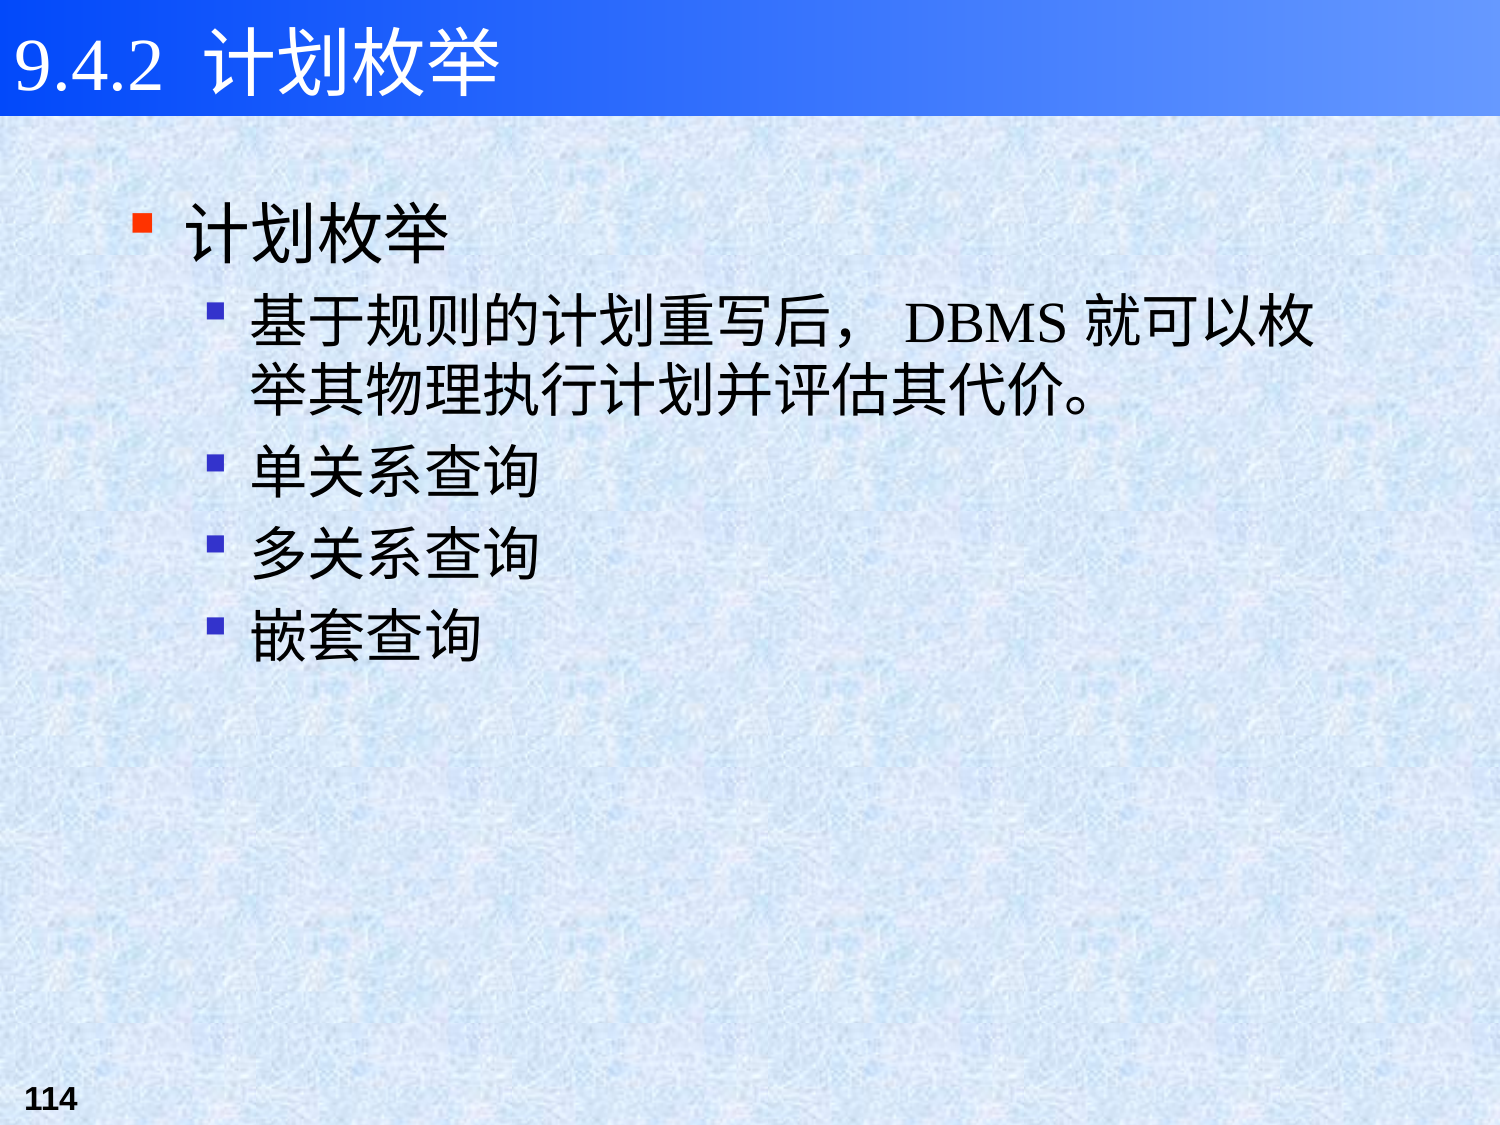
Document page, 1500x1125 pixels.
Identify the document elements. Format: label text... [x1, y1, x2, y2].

picture [0, 116, 1500, 1125]
list 计划枚举 基于规则的计划重写后，DBMS就可以枚举其物理执行计划并评估其代价。 单关系查询 多关系查询 嵌套查询 [112, 184, 1388, 1000]
text_box 9.4.2 计划枚举 [0, 7, 1152, 113]
